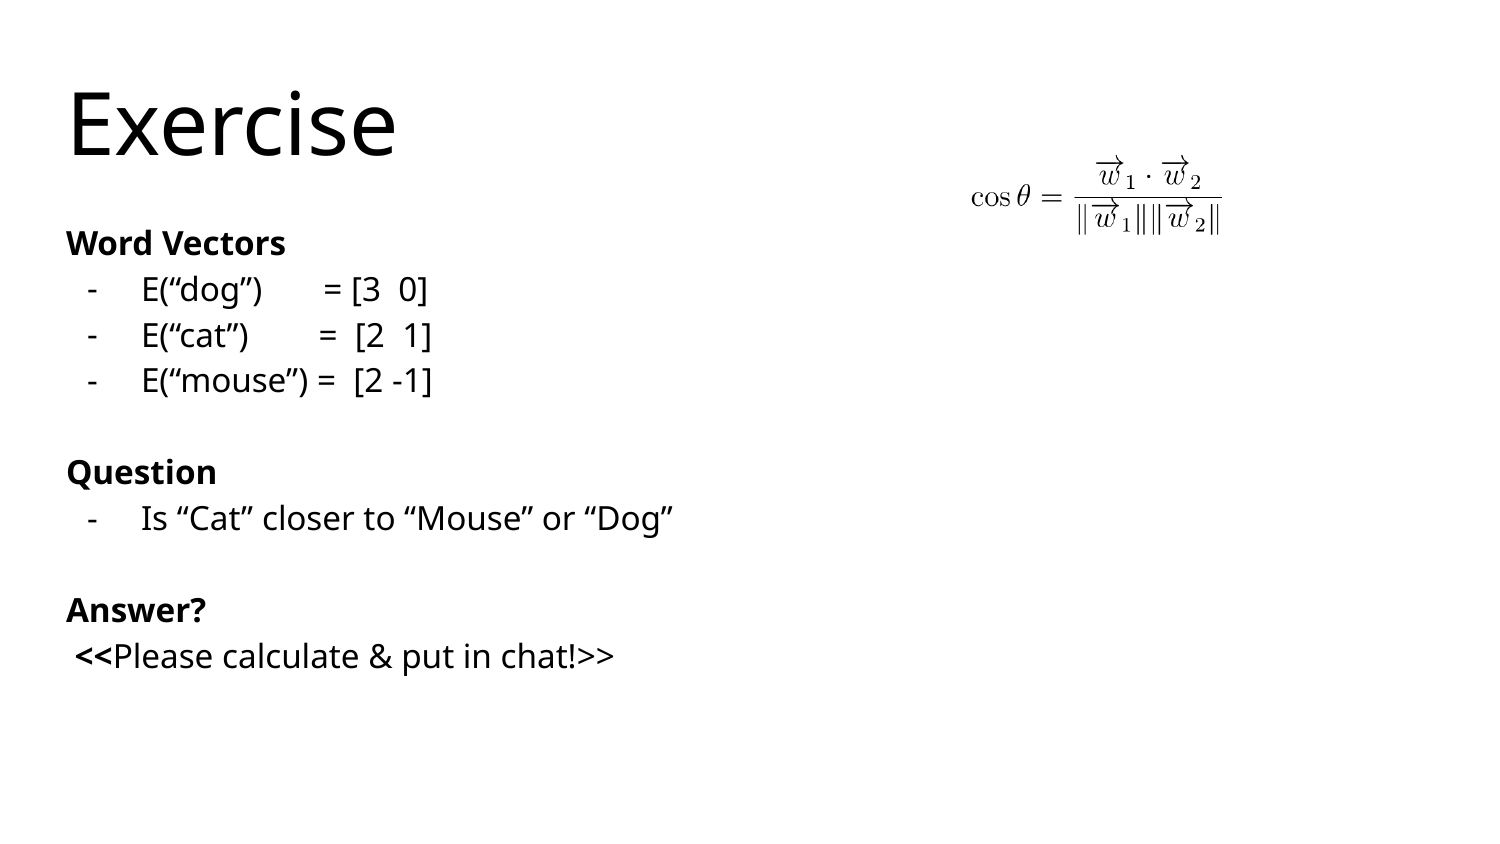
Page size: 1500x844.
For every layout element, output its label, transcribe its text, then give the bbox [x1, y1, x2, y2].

title Exercise [51, 51, 1449, 189]
list Word Vectors E(“dog”) = [3 0] E(“cat”) = [2 1] E(“mouse”) = [2 -1] Question Is “Cat” closer to “Mouse” or “Dog” Answer? <<Please calculate & put in chat!>> [51, 200, 1079, 821]
picture [971, 154, 1223, 236]
